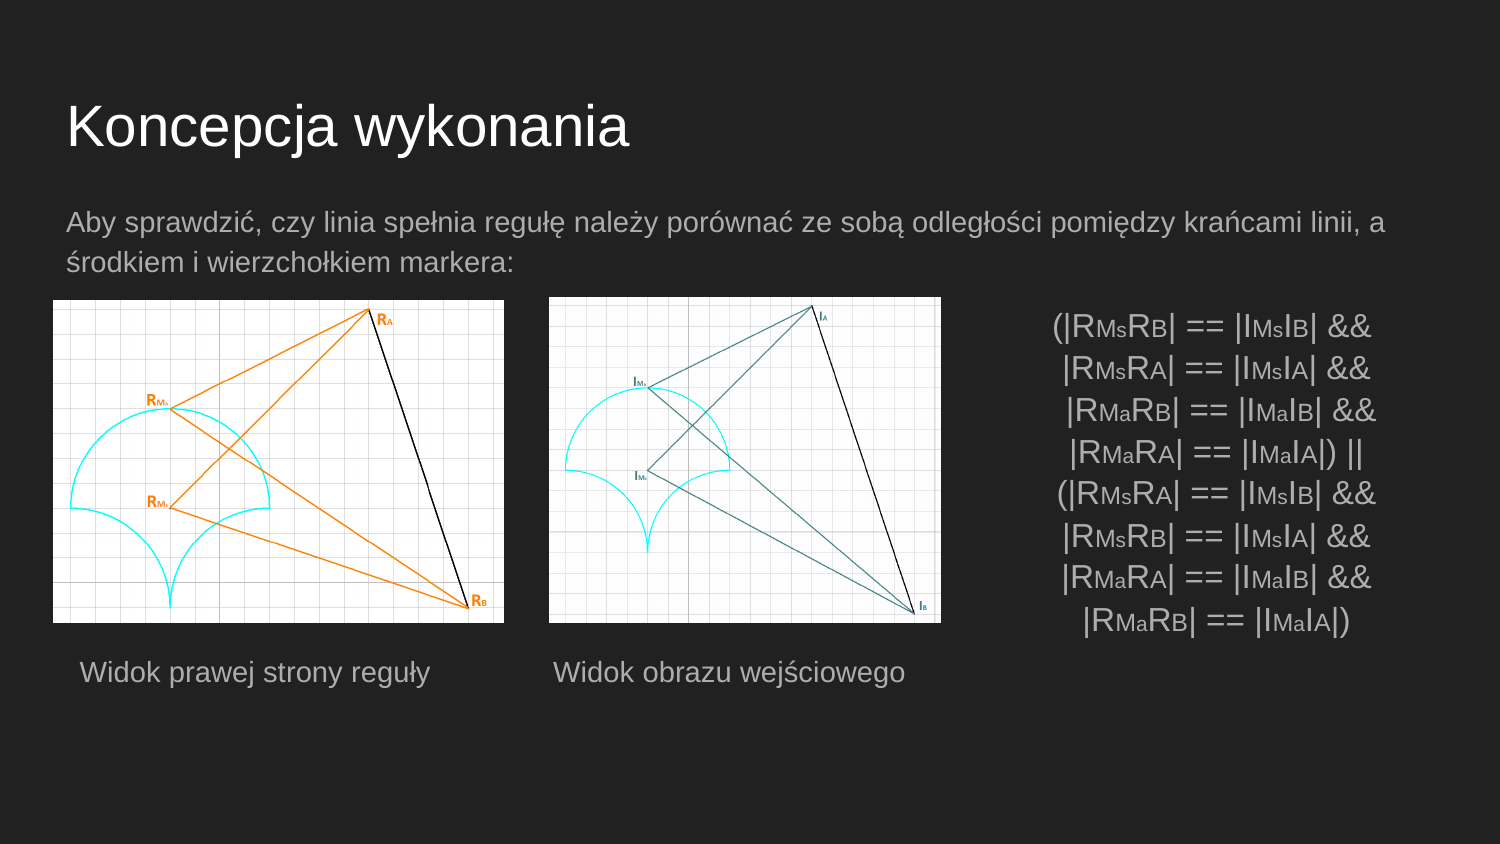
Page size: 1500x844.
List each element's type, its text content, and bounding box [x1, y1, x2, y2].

picture [52, 300, 504, 623]
picture [548, 297, 942, 623]
title Koncepcja wykonania [51, 72, 1449, 167]
text_box Widok prawej strony reguły [64, 646, 514, 696]
text_box (|RMsRB| == |IMsIB| && |RMsRA| == |IMsIA| && |RMaRB| == |IMaIB| && |RMaRA| == |IMaIA|) || (|RMsRA| == |IMsIB| && |RMsRB| == |IMsIA| && |RMaRA| == |IMaIB| && |RMaRB| == |IMaIA|) [986, 303, 1447, 647]
list Aby sprawdzić, czy linia spełnia regułę należy porównać ze sobą odległości pomiędzy krańcami linii, a środkiem i wierzchołkiem markera: [51, 182, 1449, 304]
text_box Widok obrazu wejściowego [538, 646, 922, 696]
